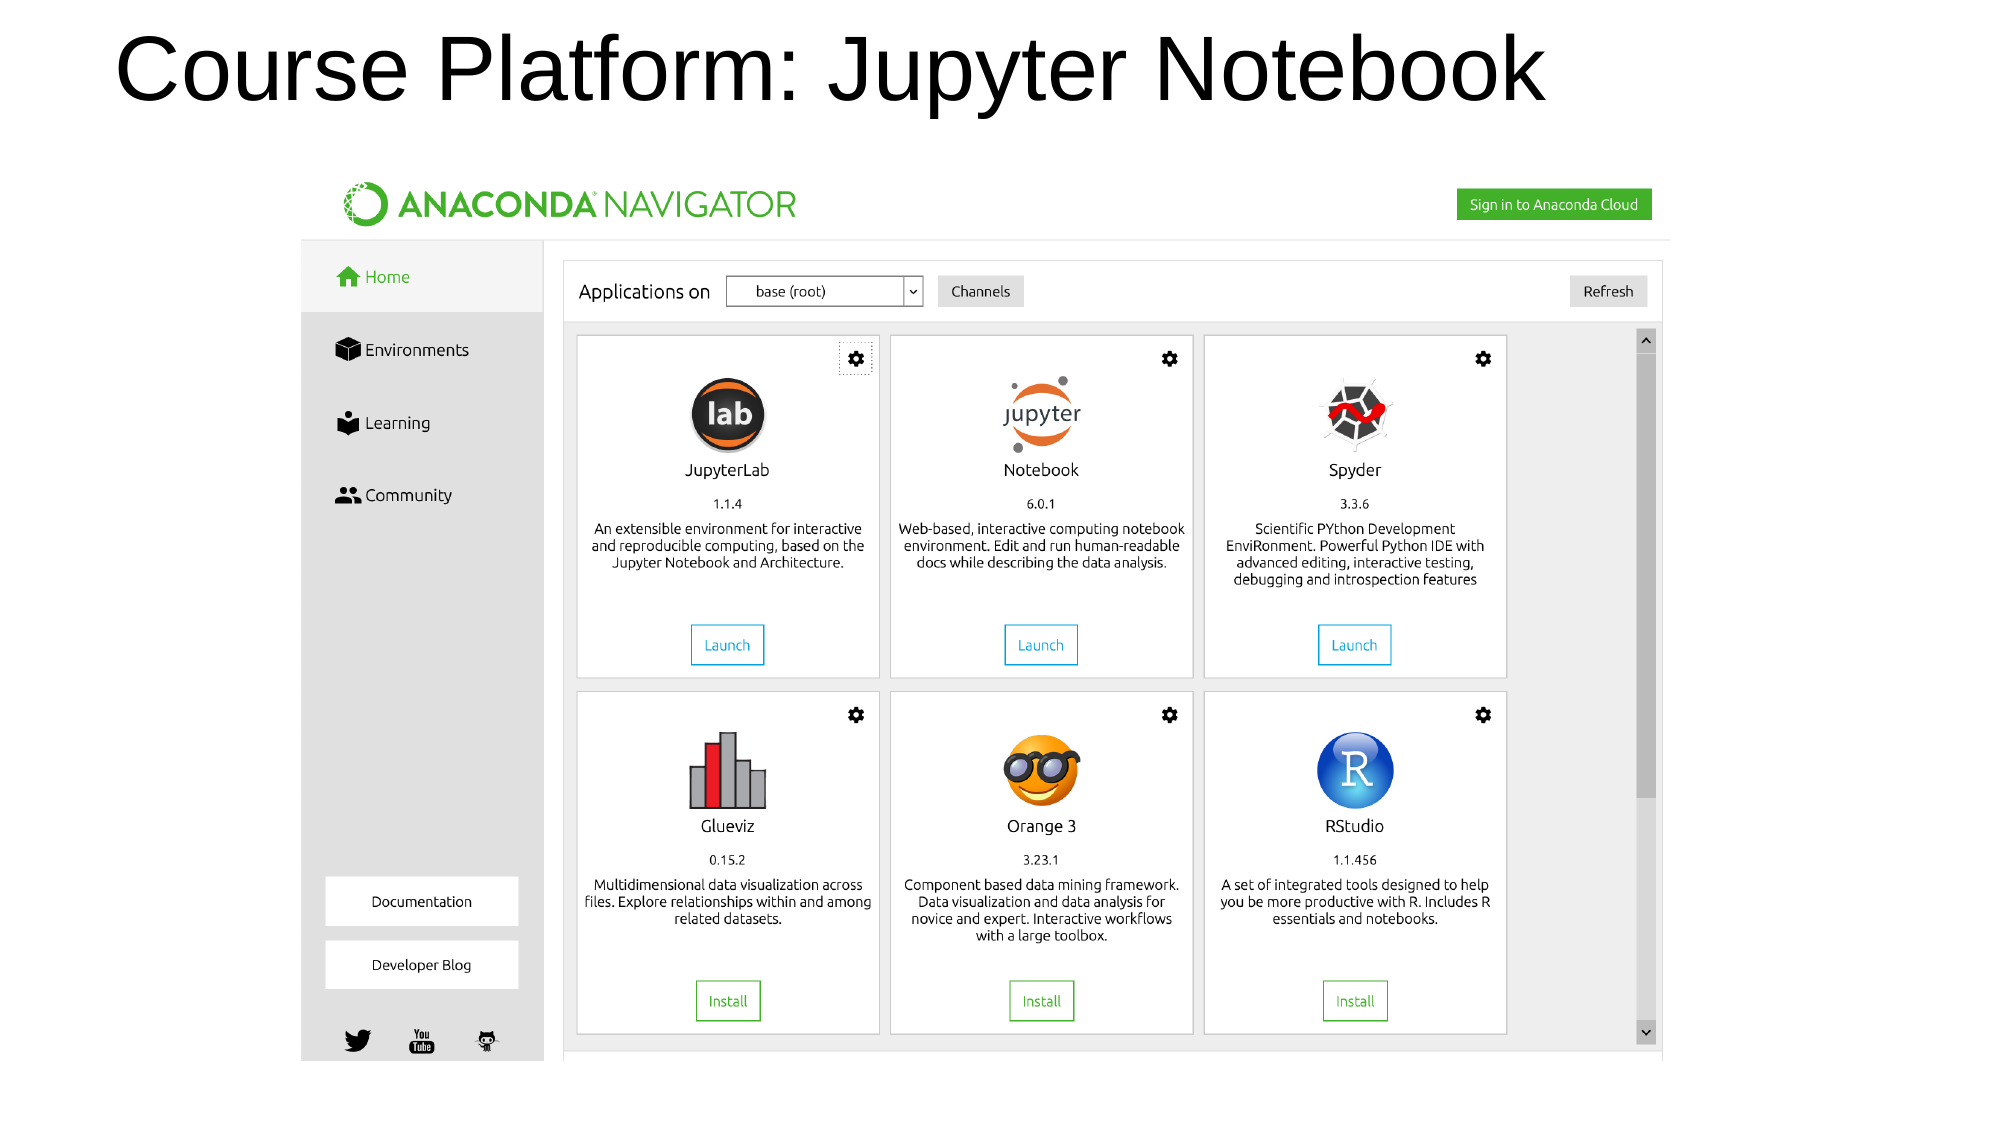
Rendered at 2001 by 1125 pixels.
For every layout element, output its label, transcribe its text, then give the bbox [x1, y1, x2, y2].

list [301, 169, 1670, 1061]
title Course Platform: Jupyter Notebook [99, 13, 1872, 170]
